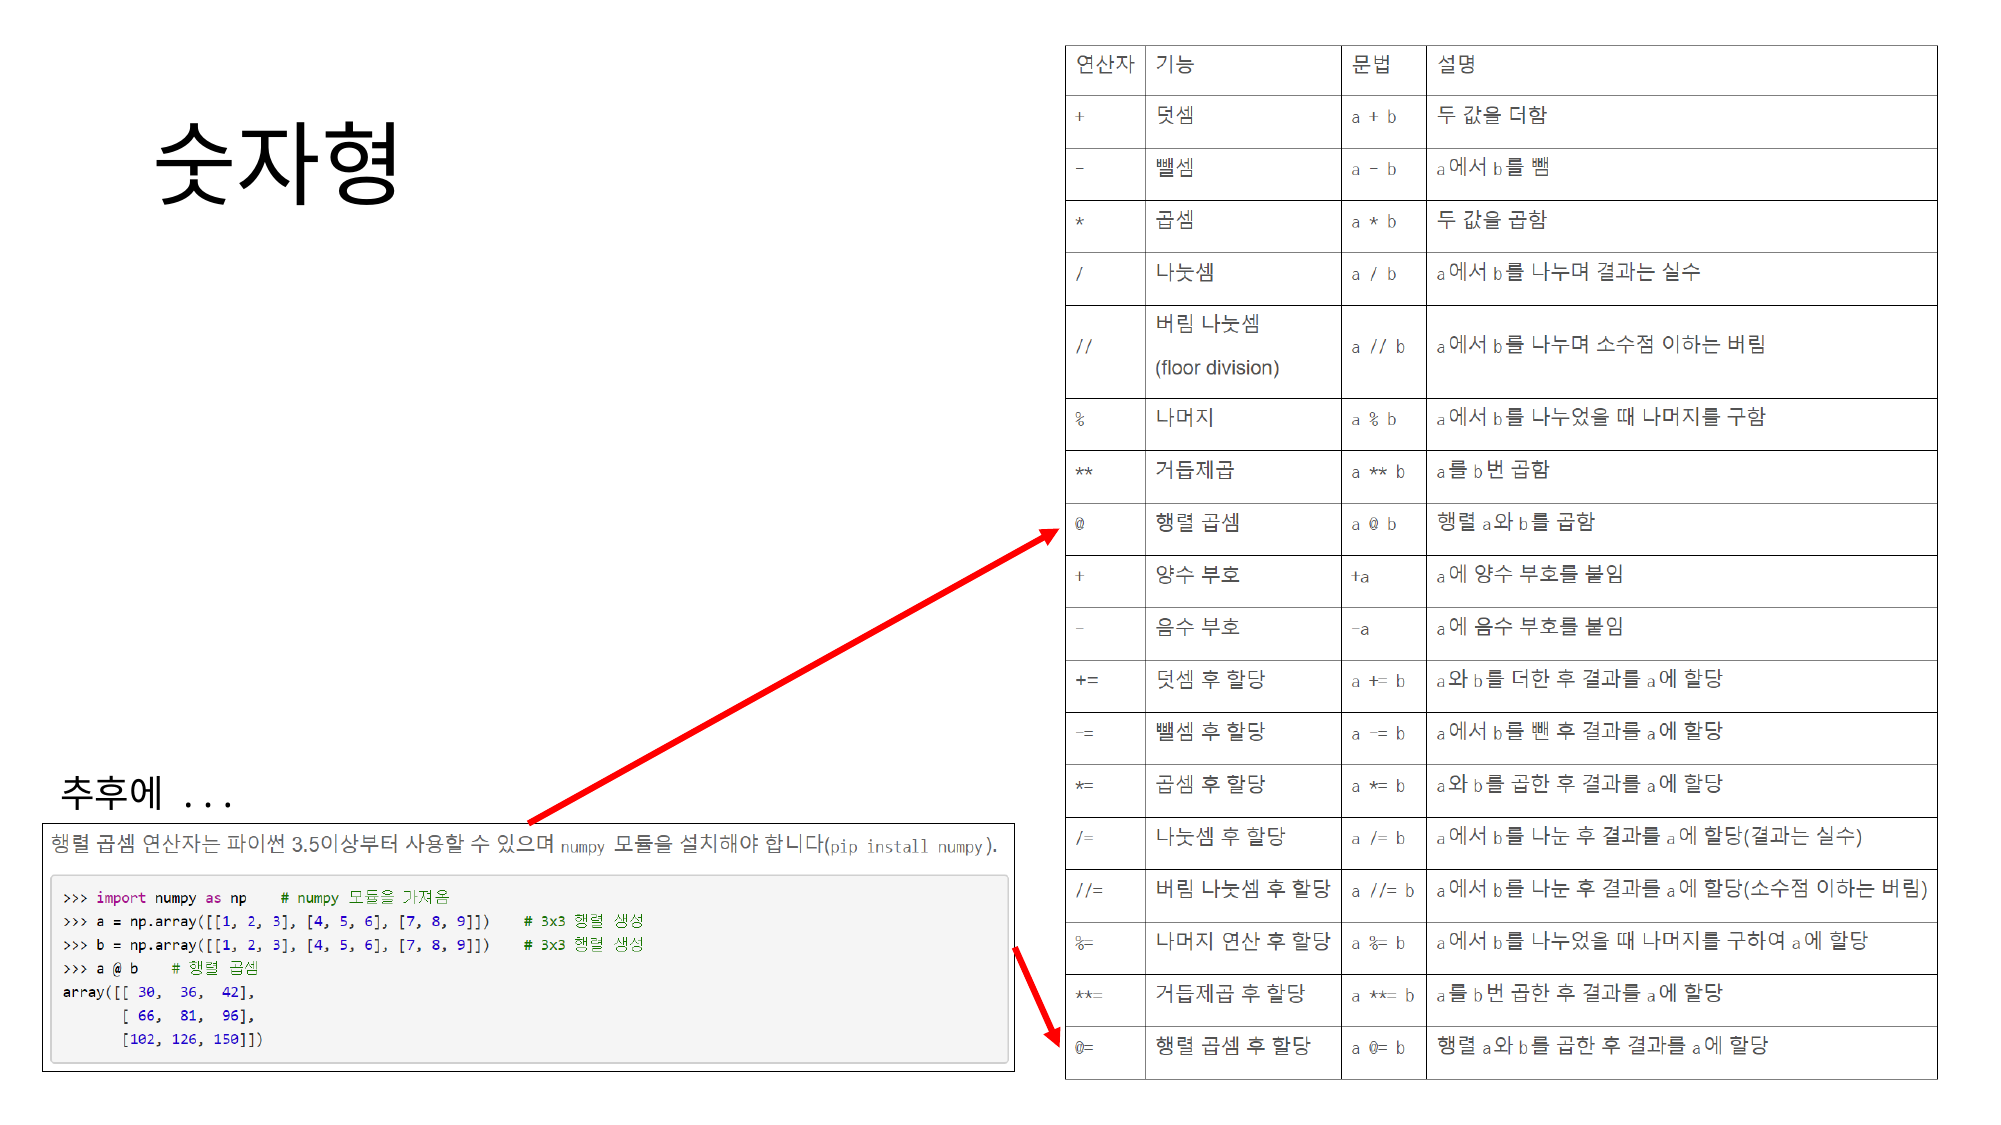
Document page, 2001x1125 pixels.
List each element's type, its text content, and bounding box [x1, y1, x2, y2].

picture [1059, 38, 1943, 1087]
text_box 추후에 . . . [45, 762, 248, 823]
picture [42, 823, 1015, 1072]
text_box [1014, 947, 1060, 1048]
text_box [528, 528, 1060, 824]
title 숫자형 [137, 59, 529, 278]
